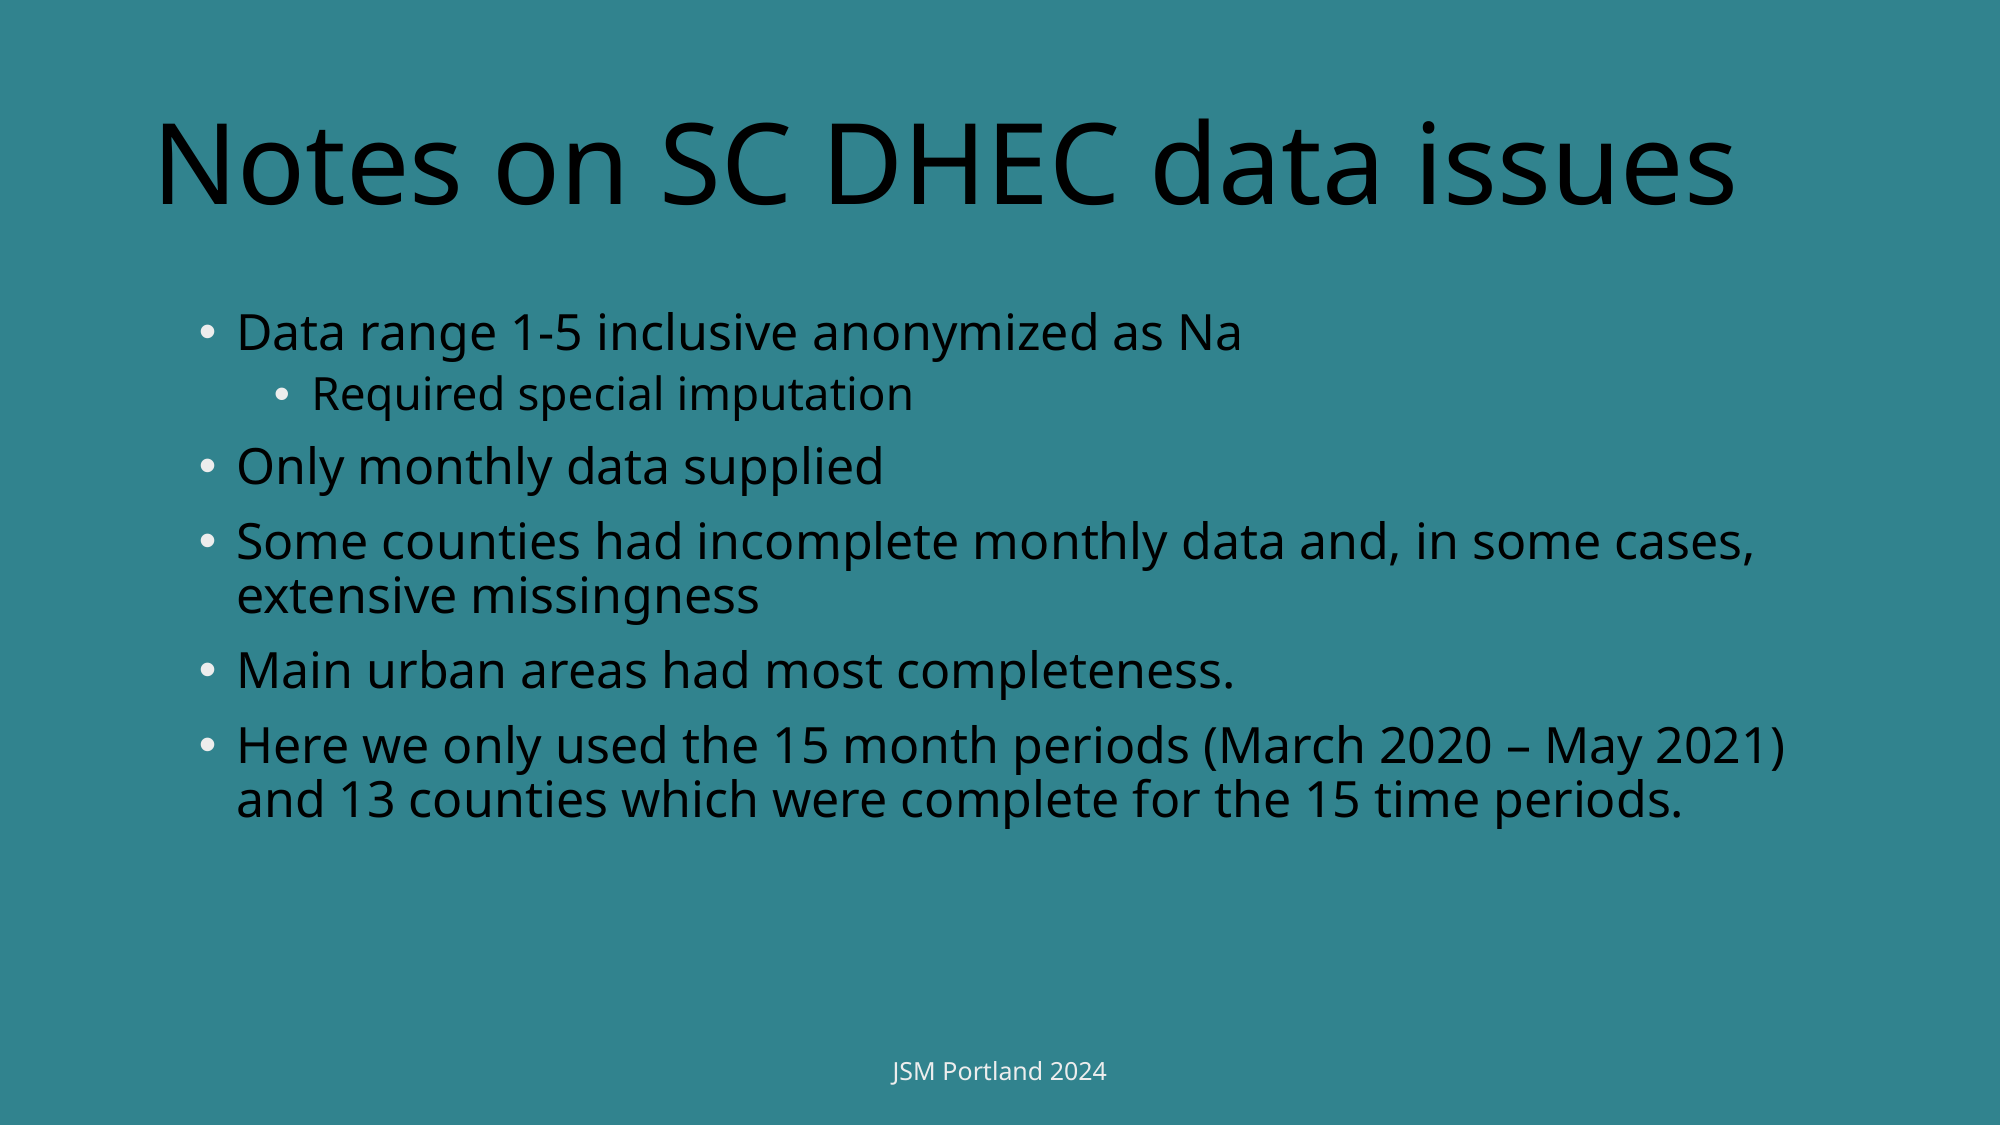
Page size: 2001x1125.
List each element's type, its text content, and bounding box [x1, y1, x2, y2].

footer JSM Portland 2024 [662, 1042, 1338, 1103]
list Data range 1-5 inclusive anonymized as Na Required special imputation Only monthly data supplied Some counties had incomplete monthly data and, in some cases, extensive missingness Main urban areas had most completeness. Here we only used the 15 month periods (March 2020 – May 2021) and 13 counties which were complete for the 15 time periods. [183, 299, 1863, 1014]
title Notes on SC DHEC data issues [137, 59, 1863, 278]
